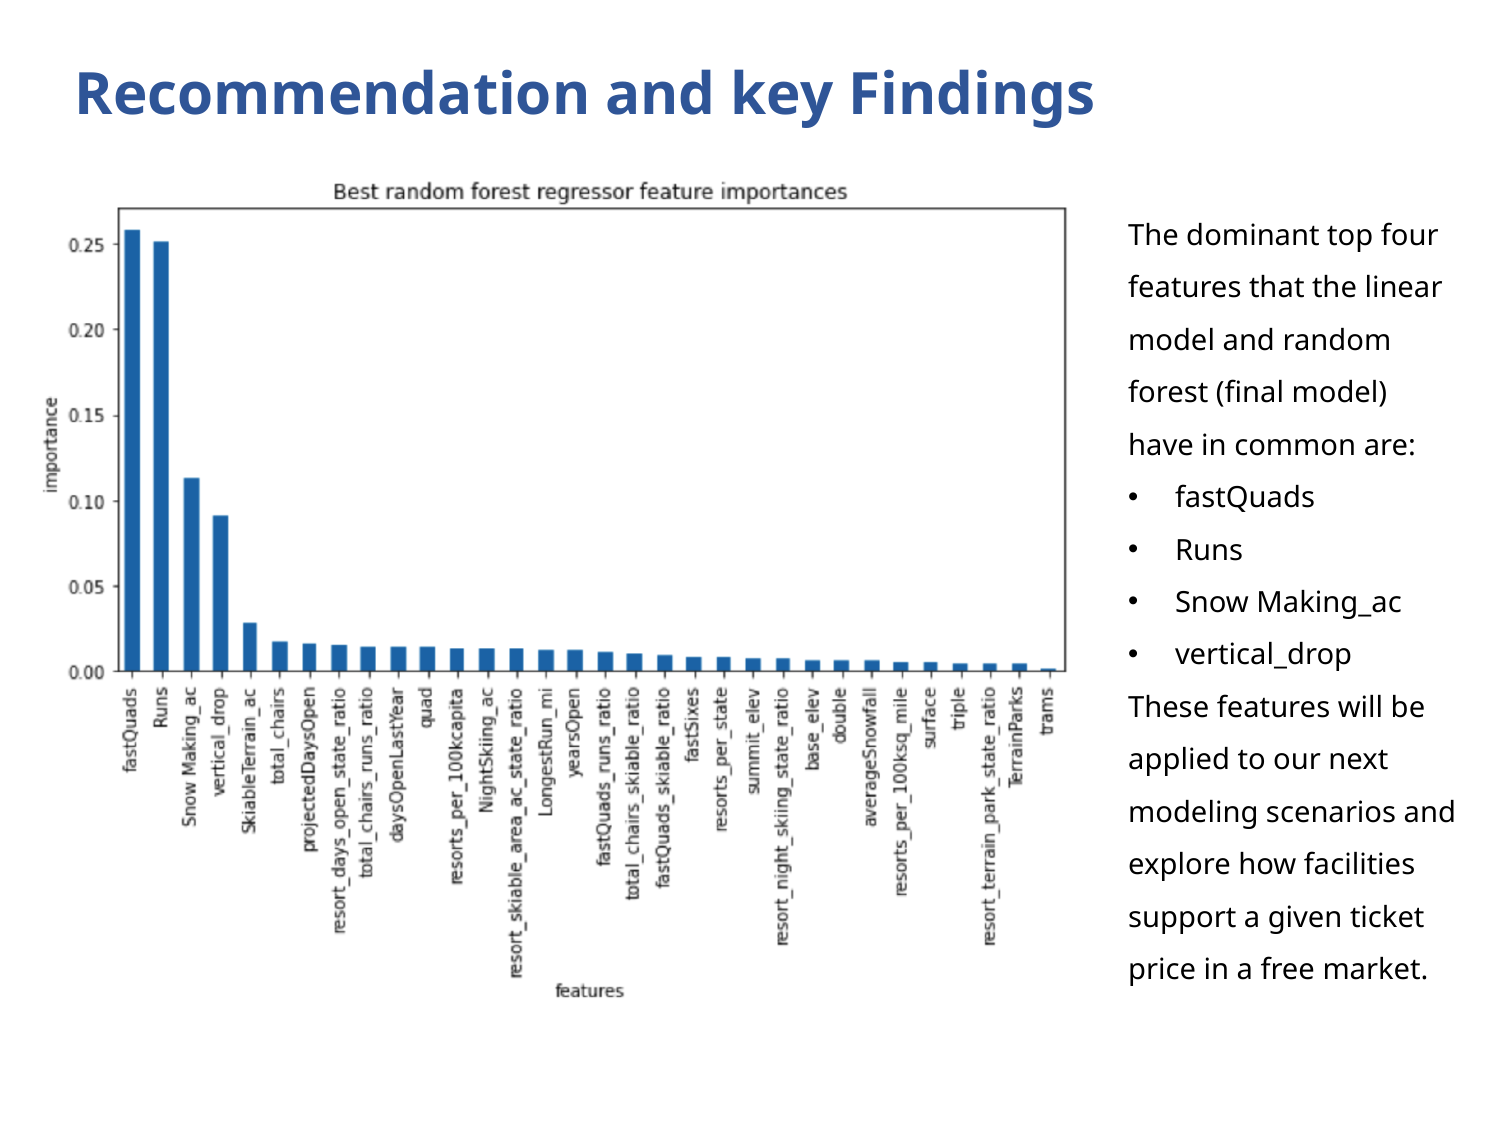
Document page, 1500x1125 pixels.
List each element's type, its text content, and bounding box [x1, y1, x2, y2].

title Recommendation and key Findings [74, 56, 1500, 106]
text_box The dominant top four features that the linear model and random forest (final model) have in common are: fastQuads Runs Snow Making_ac vertical_drop These features will be applied to our next modeling scenarios and explore how facilities support a given ticket price in a free market. [1113, 191, 1475, 993]
picture [25, 166, 1087, 1020]
